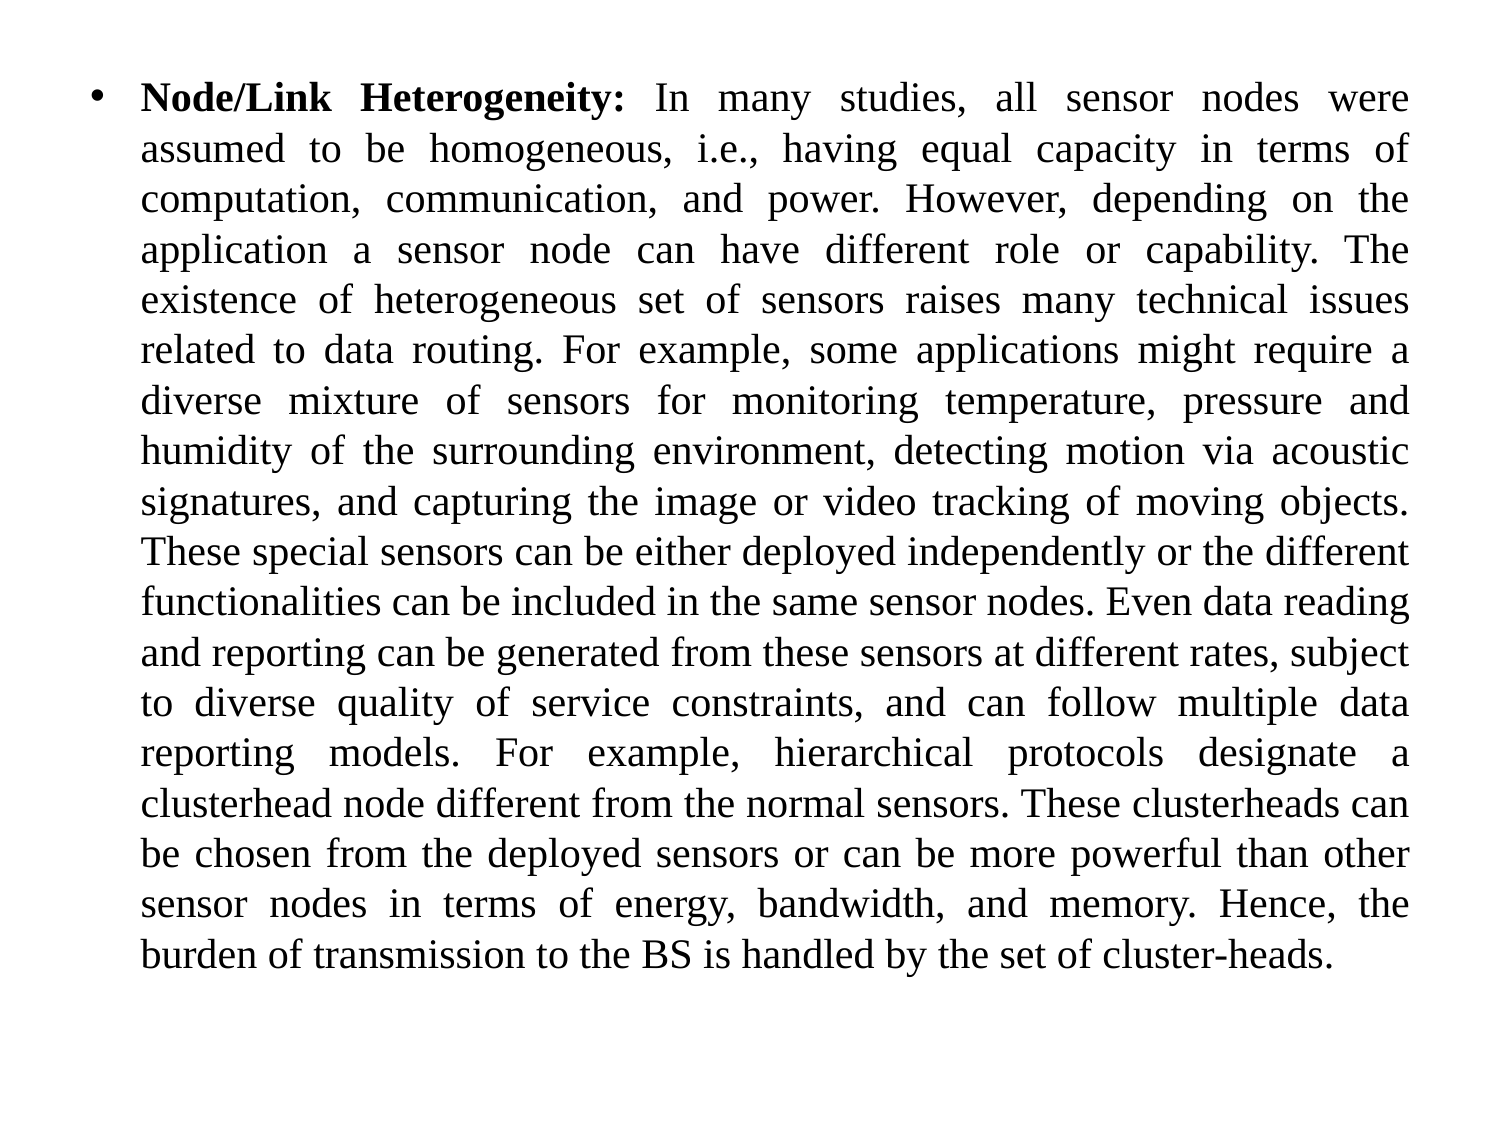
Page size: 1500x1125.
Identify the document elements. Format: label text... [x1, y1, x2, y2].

list Node/Link Heterogeneity: In many studies, all sensor nodes were assumed to be homogeneous, i.e., having equal capacity in terms of computation, communication, and power. However, depending on the application a sensor node can have different role or capability. The existence of heterogeneous set of sensors raises many technical issues related to data routing. For example, some applications might require a diverse mixture of sensors for monitoring temperature, pressure and humidity of the surrounding environment, detecting motion via acoustic signatures, and capturing the image or video tracking of moving objects. These special sensors can be either deployed independently or the different functionalities can be included in the same sensor nodes. Even data reading and reporting can be generated from these sensors at different rates, subject to diverse quality of service constraints, and can follow multiple data reporting models. For example, hierarchical protocols designate a clusterhead node different from the normal sensors. These clusterheads can be chosen from the deployed sensors or can be more powerful than other sensor nodes in terms of energy, bandwidth, and memory. Hence, the burden of transmission to the BS is handled by the set of cluster-heads. [75, 62, 1425, 1005]
